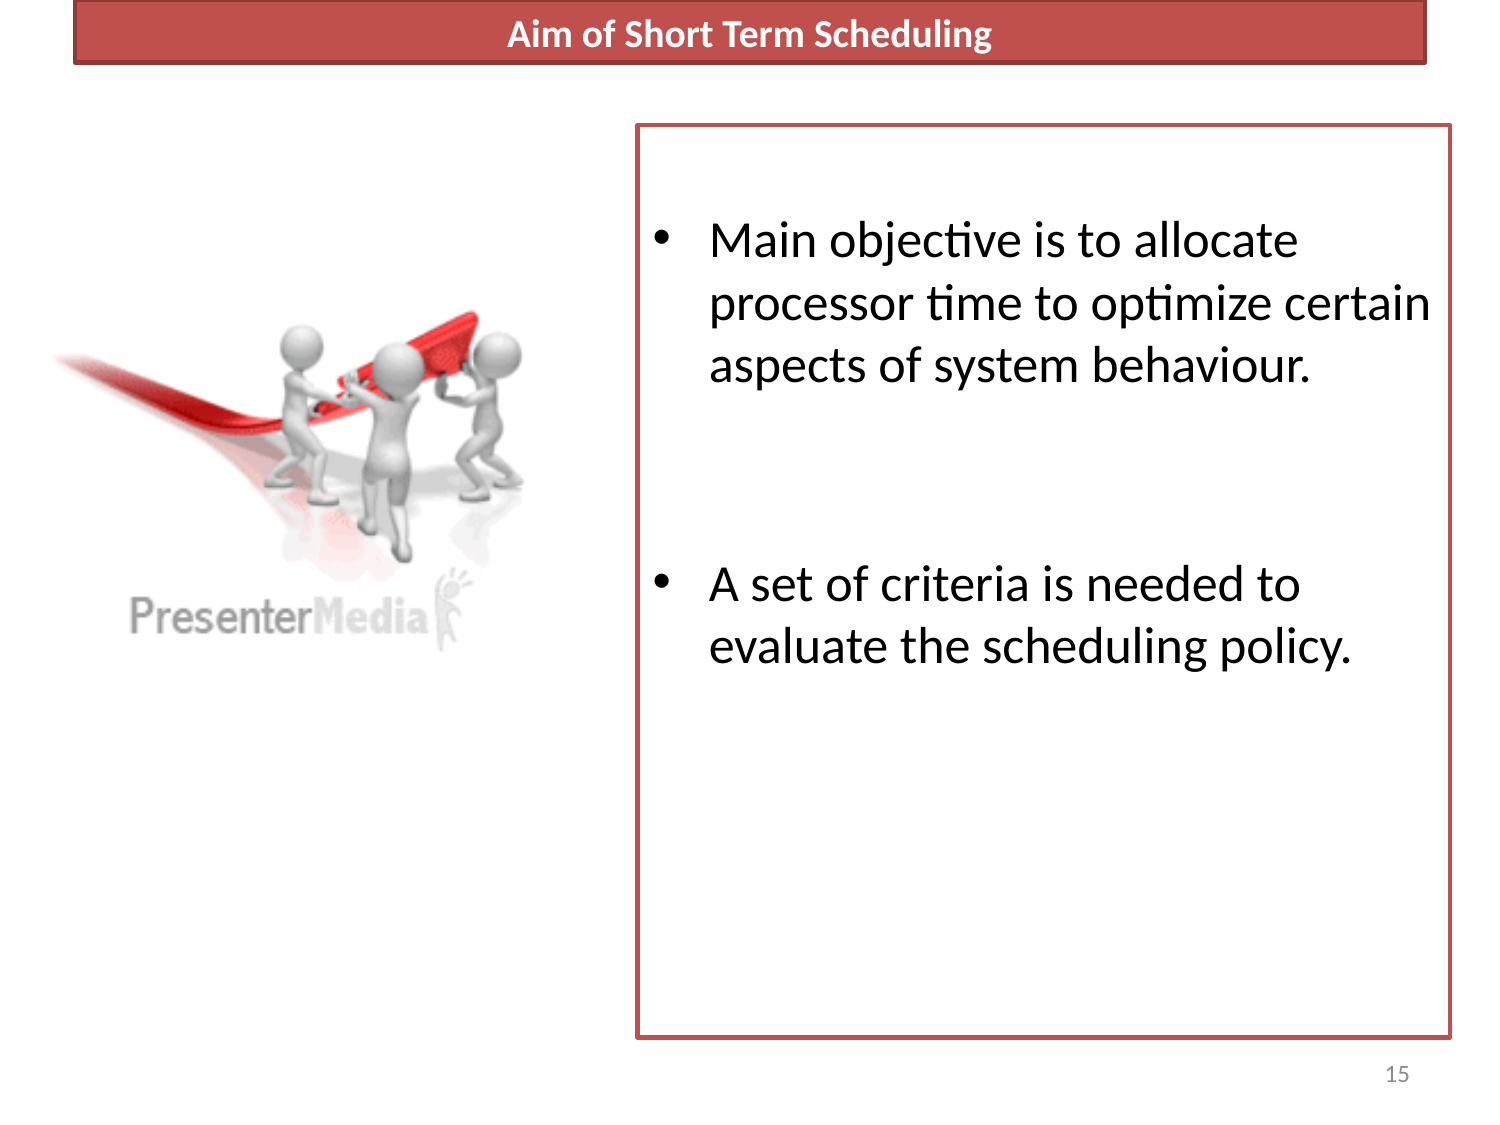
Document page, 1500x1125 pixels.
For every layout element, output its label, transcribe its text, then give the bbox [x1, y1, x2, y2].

list Main objective is to allocate processor time to optimize certain aspects of system behaviour. A set of criteria is needed to evaluate the scheduling policy. [635, 123, 1452, 1040]
picture [37, 174, 538, 676]
title Aim of Short Term Scheduling [73, 0, 1427, 65]
slide_number 15 [1074, 1042, 1425, 1103]
